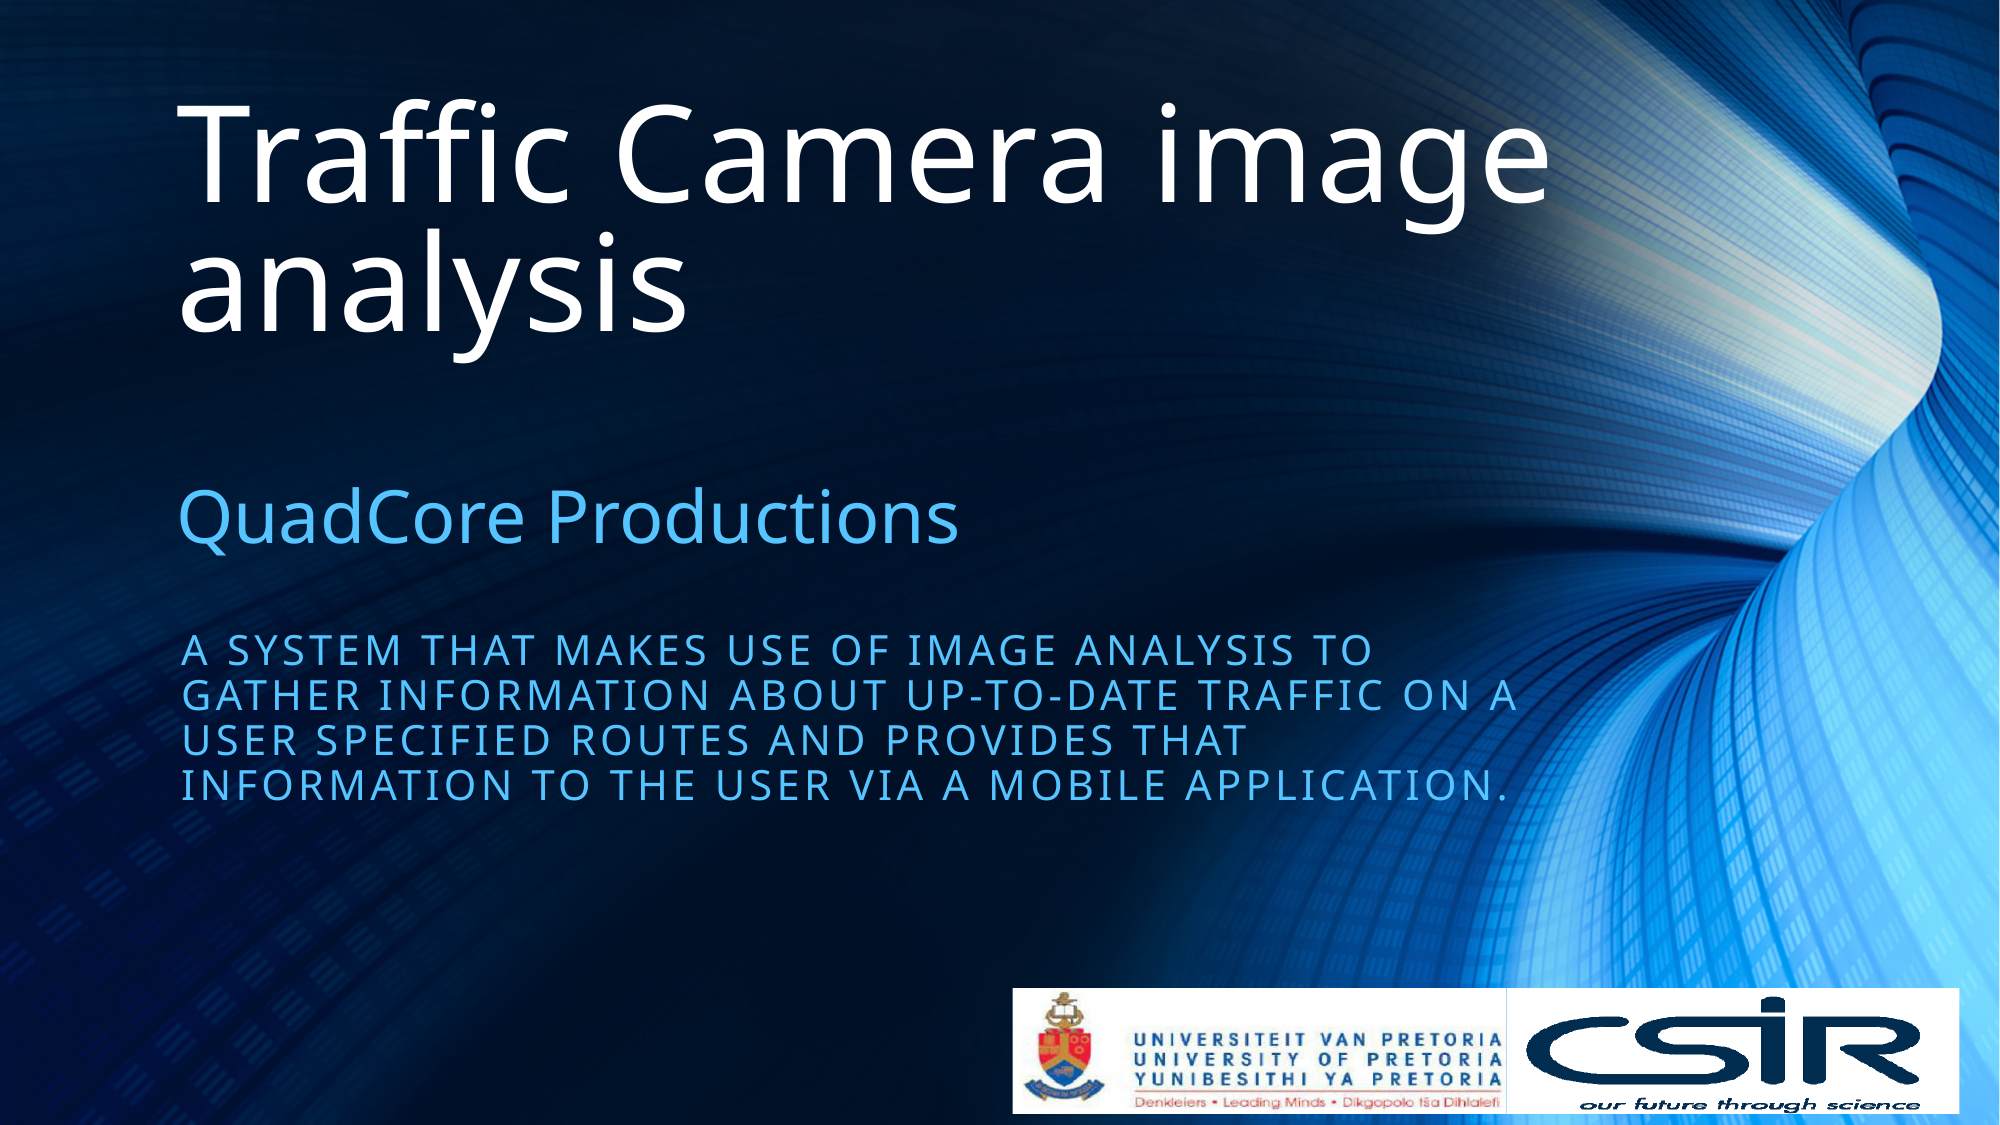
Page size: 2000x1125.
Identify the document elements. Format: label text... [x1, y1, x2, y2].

subtitle A system that makes use of image analysis to gather information about up-to-date traffic on a user specified routes and provides that information to the user via a MOBILE APPLICATION. [166, 621, 1591, 906]
title Traffic Camera image analysis QuadCore Productions [161, 90, 1626, 565]
picture [0, 0, 2000, 1125]
